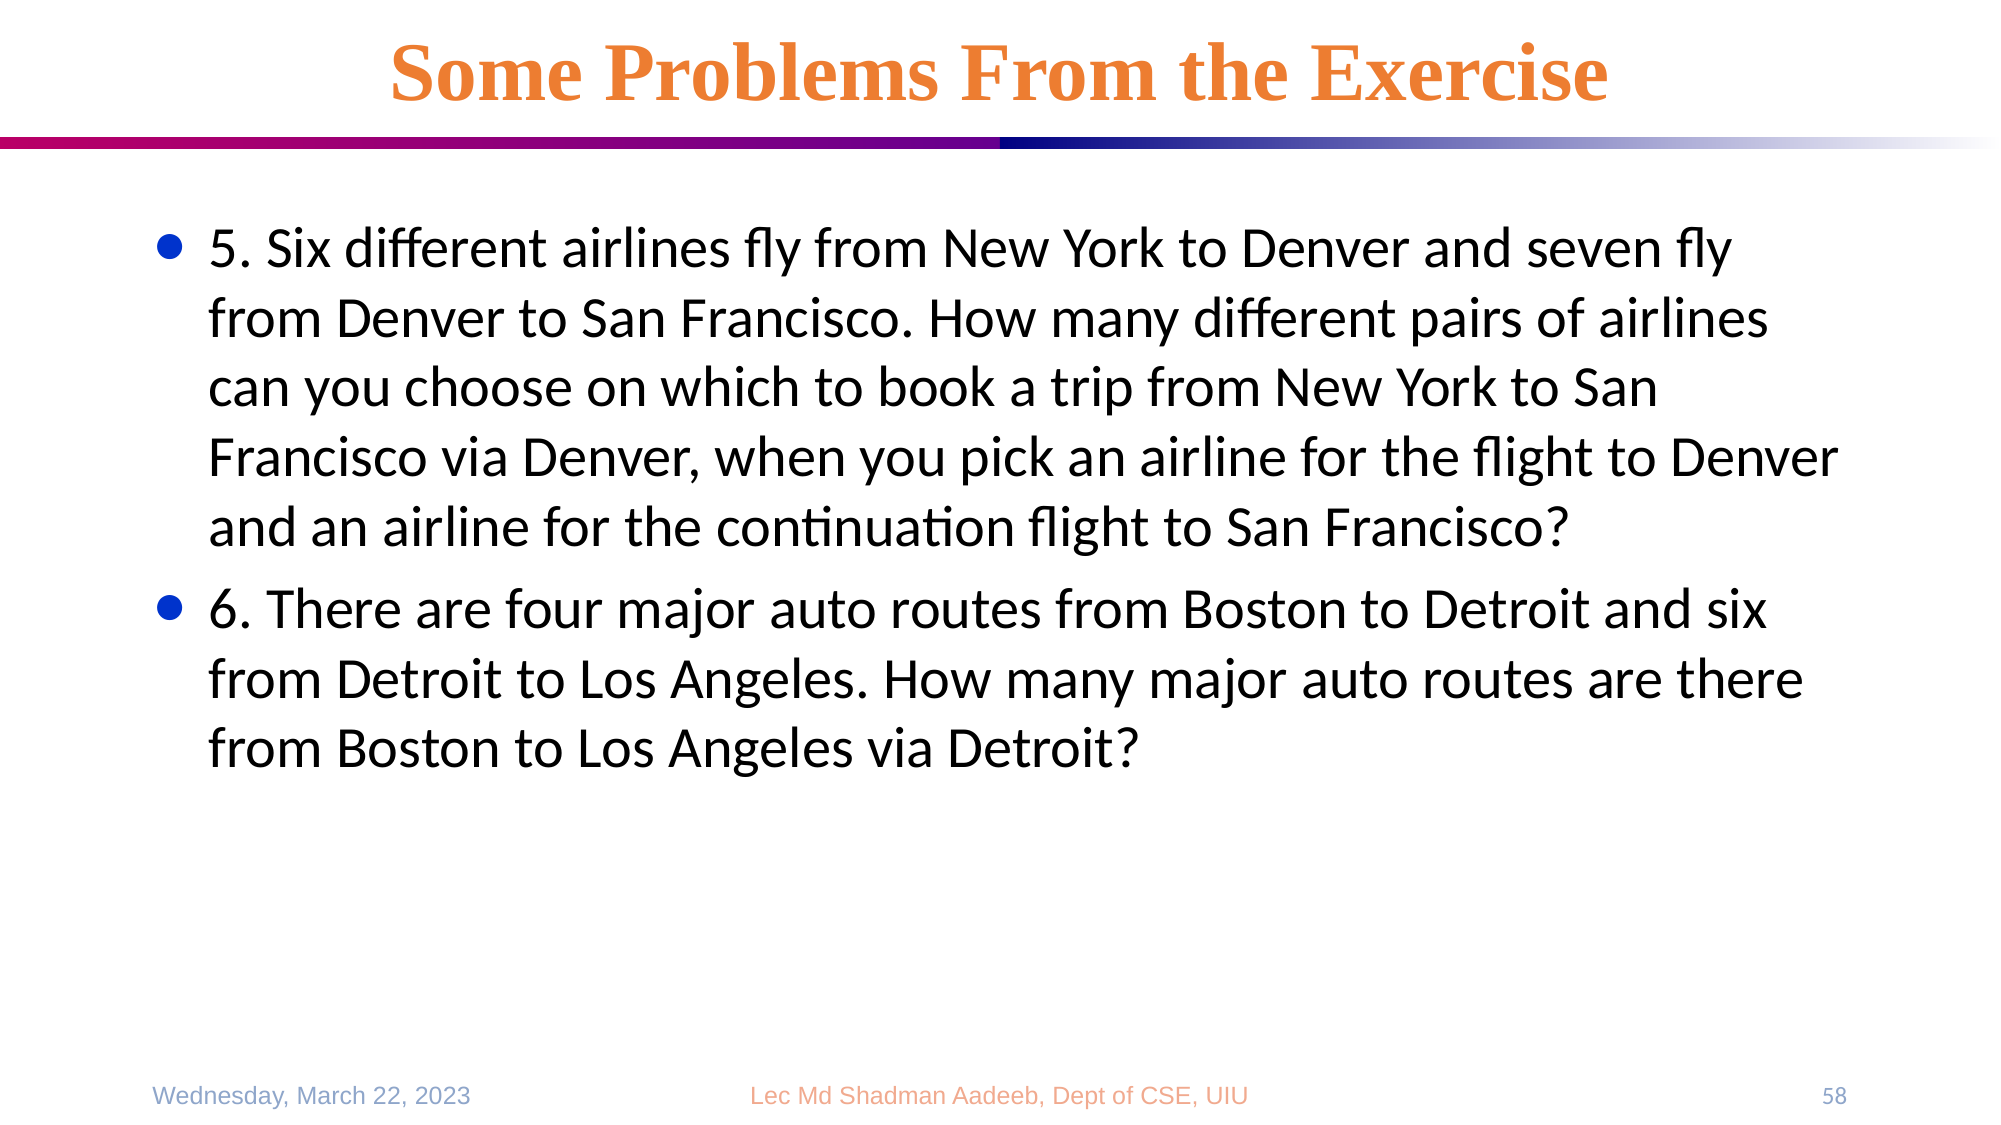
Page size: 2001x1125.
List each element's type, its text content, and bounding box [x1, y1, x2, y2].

slide_number 58 [1412, 1065, 1863, 1125]
title Some Problems From the Exercise [137, 24, 1863, 124]
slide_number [137, 1065, 588, 1125]
footer Lec Md Shadman Aadeeb, Dept of CSE, UIU [662, 1065, 1338, 1125]
list 5. Six different airlines fly from New York to Denver and seven fly from Denver to San Francisco. How many different pairs of airlines can you choose on which to book a trip from New York to San Francisco via Denver, when you pick an airline for the flight to Denver and an airline for the continuation flight to San Francisco? 6. There are four major auto routes from Boston to Detroit and six from Detroit to Los Angeles. How many major auto routes are there from Boston to Los Angeles via Detroit? [137, 201, 1863, 1014]
